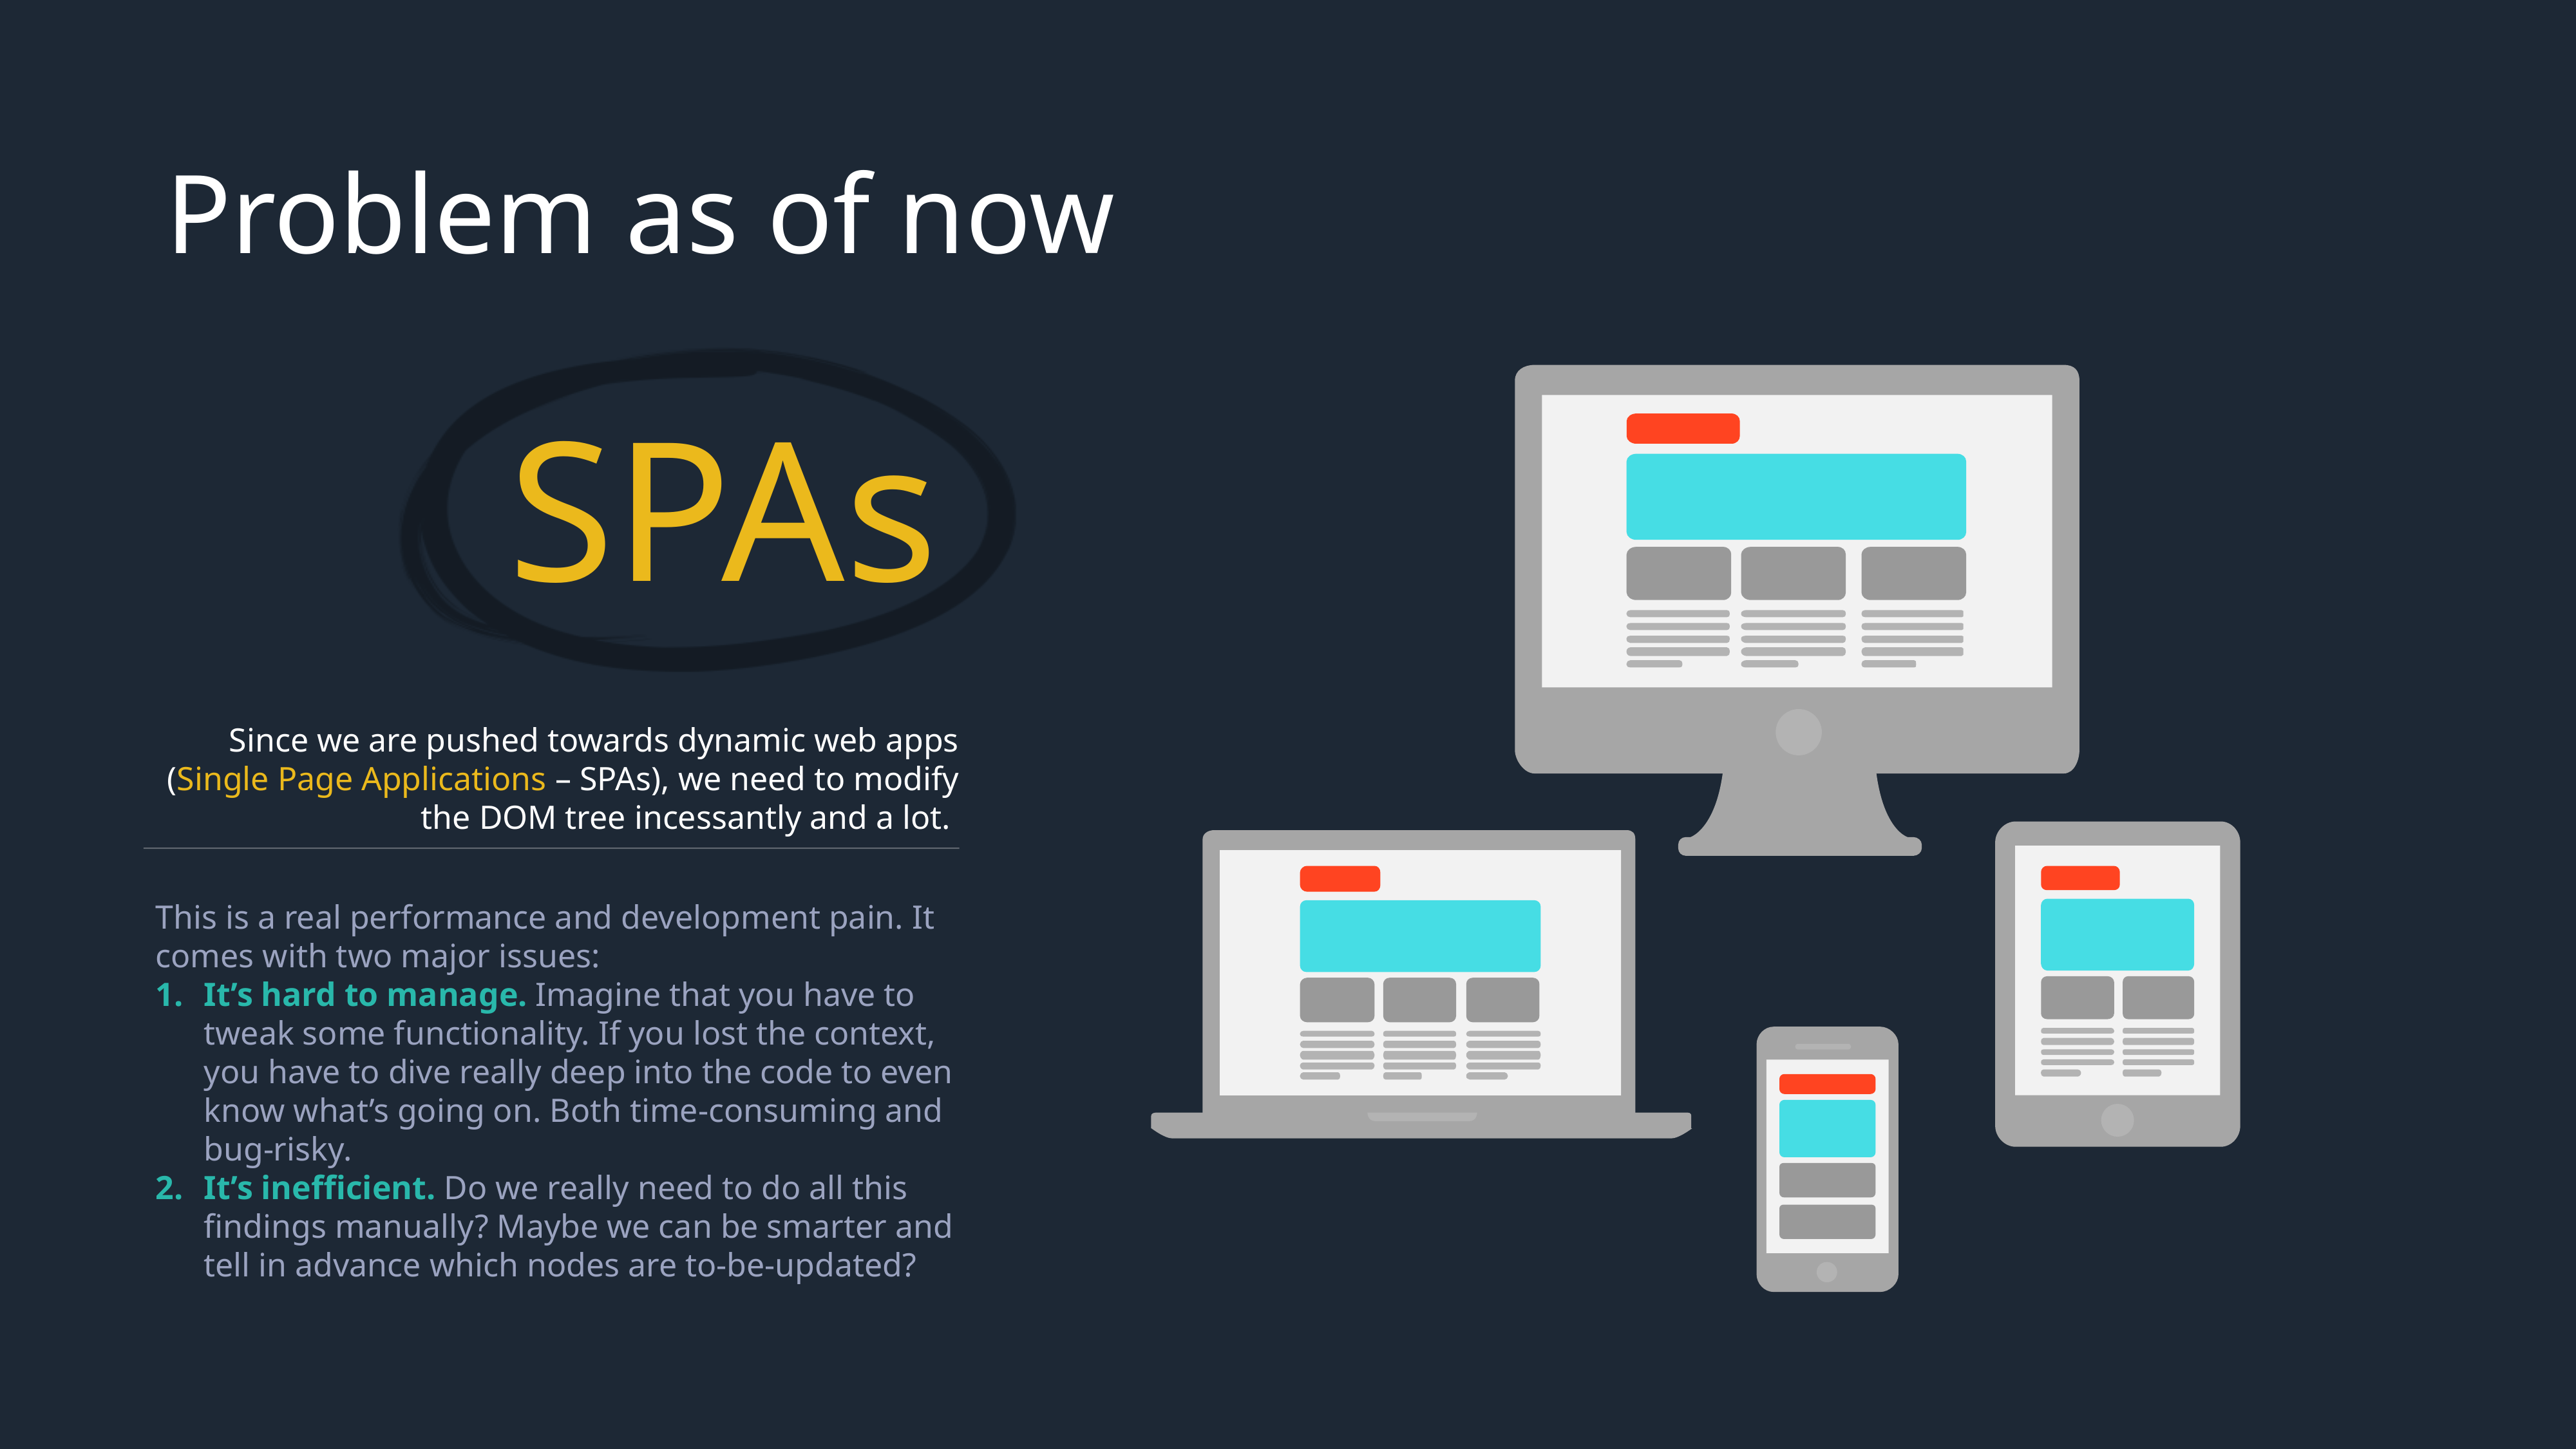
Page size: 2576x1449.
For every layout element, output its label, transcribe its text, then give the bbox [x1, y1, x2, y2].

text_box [1756, 1026, 1899, 1293]
text_box Problem as of now [166, 144, 1115, 276]
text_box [1994, 821, 2240, 1147]
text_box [1515, 365, 2080, 857]
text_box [1151, 829, 1692, 1139]
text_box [143, 346, 1018, 1404]
